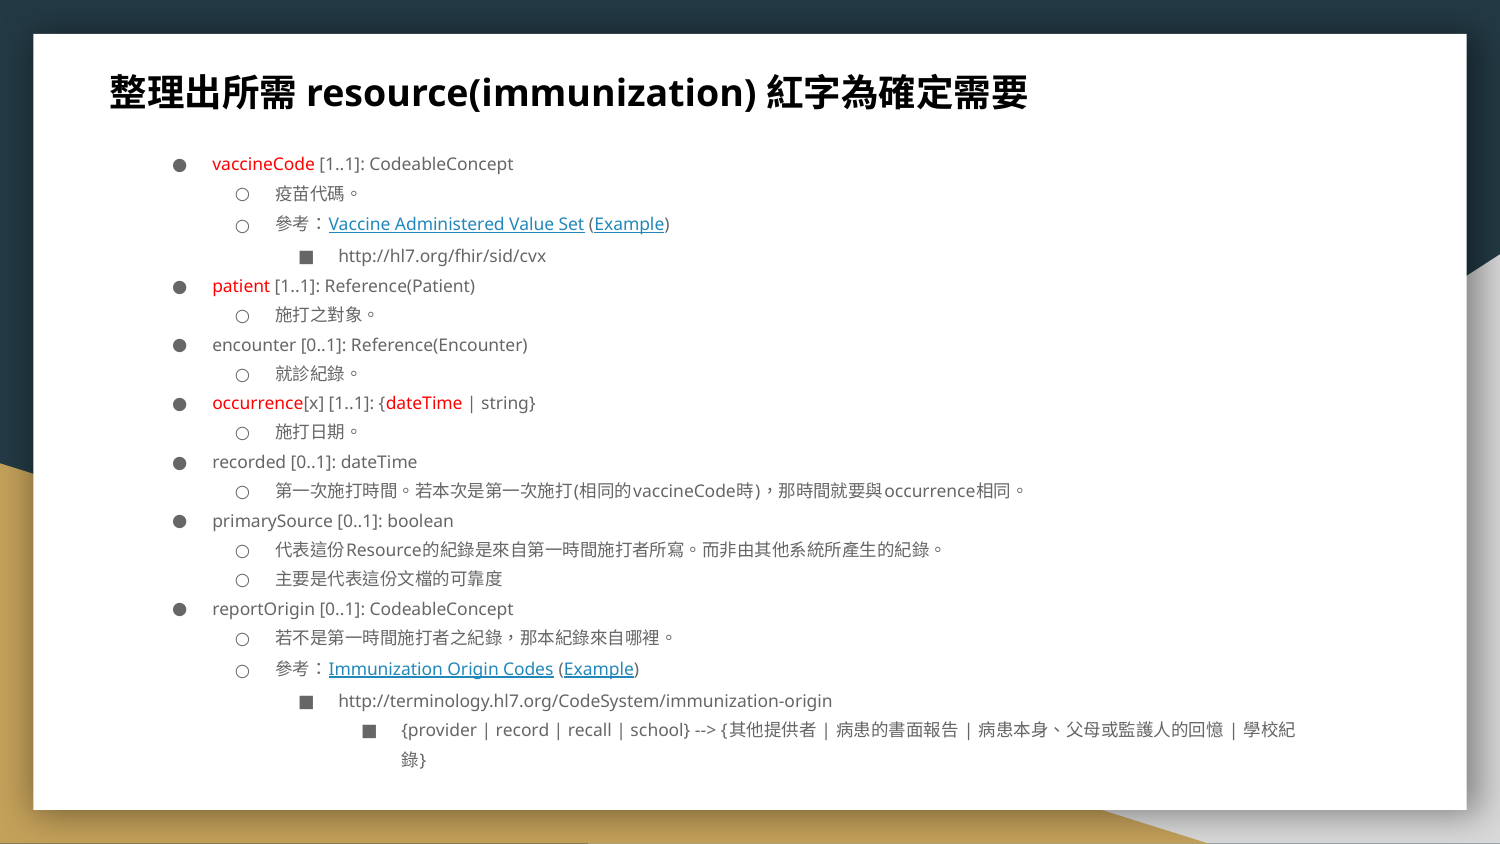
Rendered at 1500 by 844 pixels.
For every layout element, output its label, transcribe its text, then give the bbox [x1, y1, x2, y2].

text_box 整理出所需resource(immunization)紅字為確定需要 [94, 53, 1314, 129]
list vaccineCode [1..1]: CodeableConcept 疫苗代碼。 參考：Vaccine Administered Value Set (Example) http://hl7.org/fhir/sid/cvx patient [1..1]: Reference(Patient) 施打之對象。 encounter [0..1]: Reference(Encounter) 就診紀錄。 occurrence[x] [1..1]: {dateTime | string} 施打日期。 recorded [0..1]: dateTime 第一次施打時間。若本次是第一次施打(相同的vaccineCode時)，那時間就要與occurrence相同。 primarySource [0..1]: boolean 代表這份Resource的紀錄是來自第一時間施打者所寫。而非由其他系統所產生的紀錄。 主要是代表這份文檔的可靠度 reportOrigin [0..1]: CodeableConcept 若不是第一時間施打者之紀錄，那本紀錄來自哪裡。 參考：Immunization Origin Codes (Example) http://terminology.hl7.org/CodeSystem/immunization-origin {provider | record | recall | school} --> {其他提供者 | 病患的書面報告 | 病患本身、父母或監護人的回憶 | 學校紀錄} [134, 129, 1366, 813]
